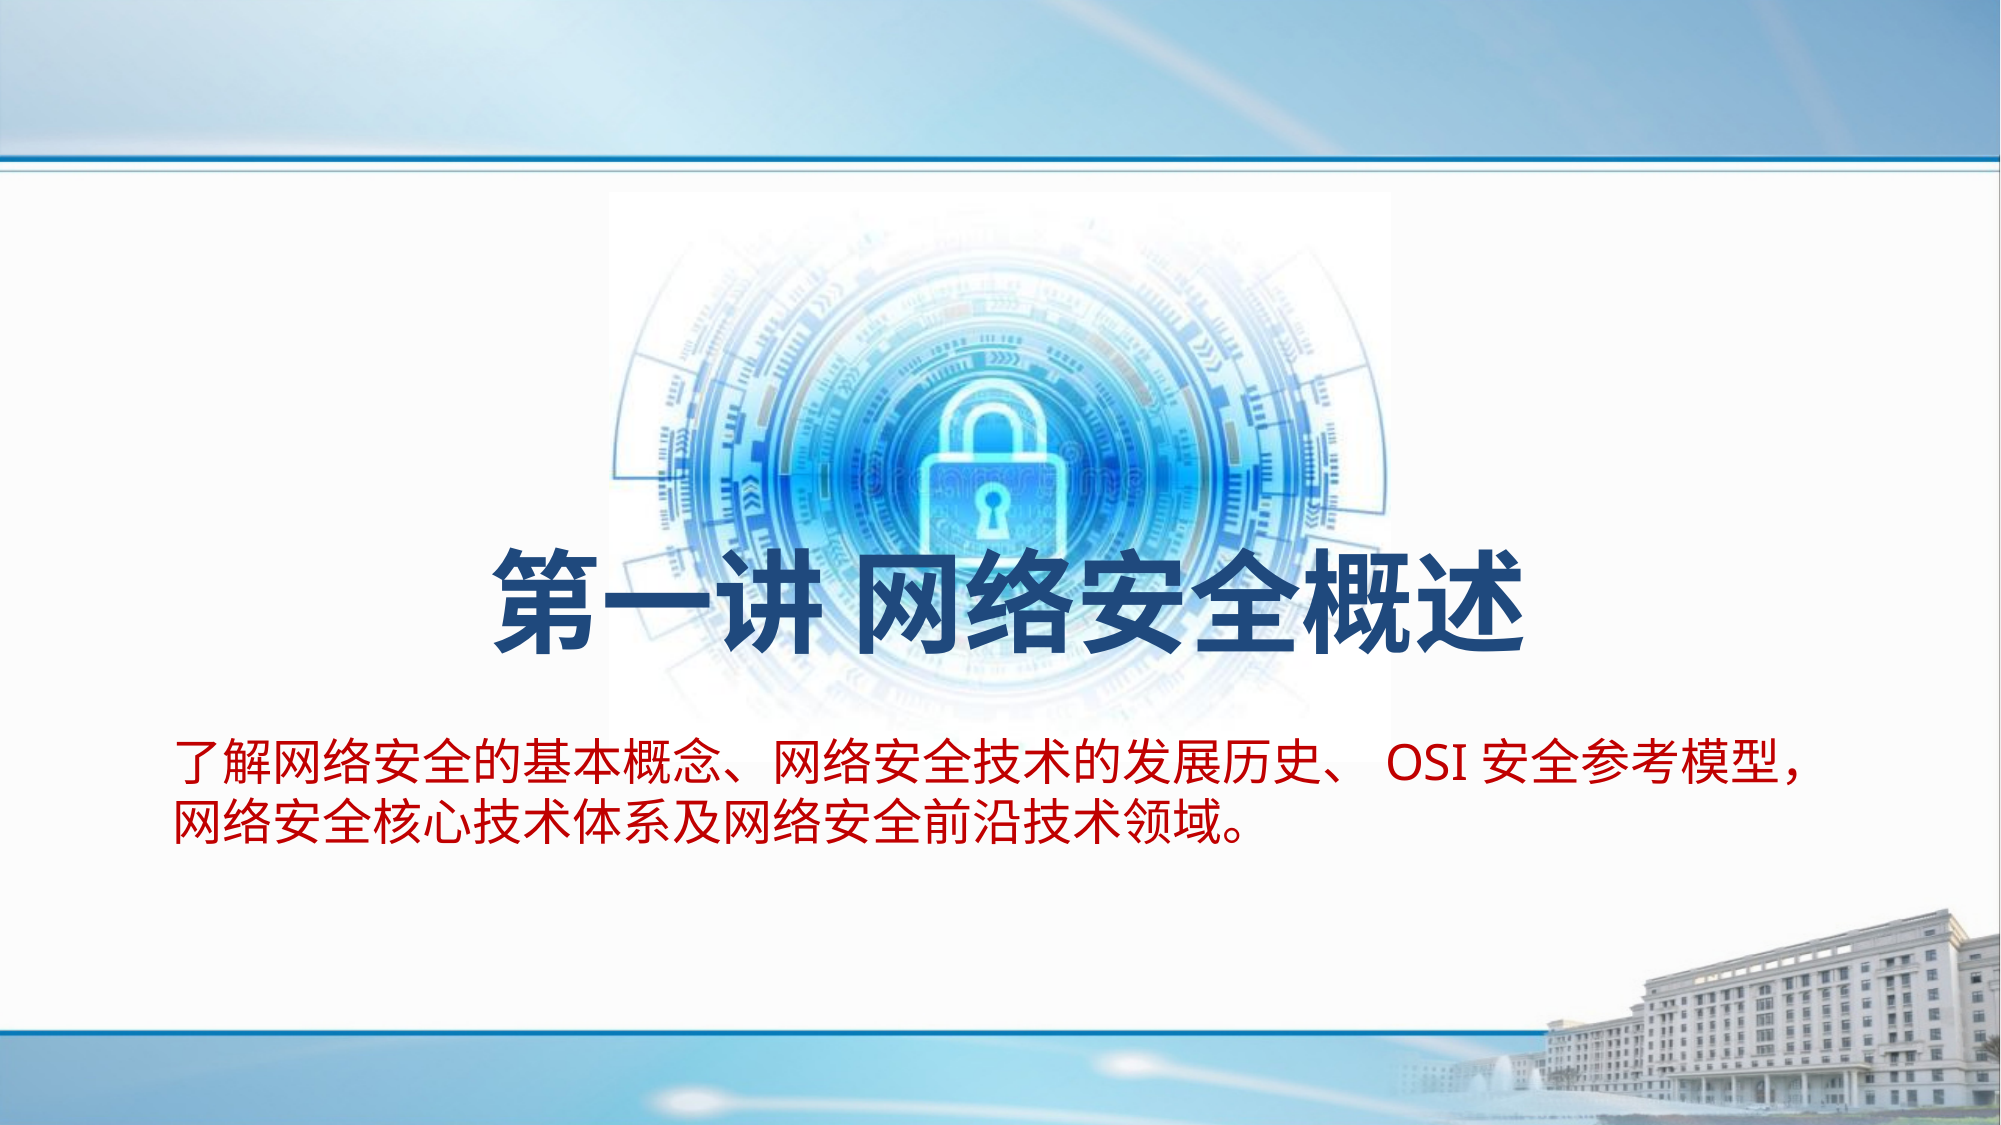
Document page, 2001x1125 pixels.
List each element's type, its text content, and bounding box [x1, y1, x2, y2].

title 了解网络安全的基本概念、网络安全技术的发展历史、OSI安全参考模型，网络安全核心技术体系及网络安全前沿技术领域。 [157, 724, 1859, 947]
picture [0, 0, 2001, 1125]
list 第一讲 网络安全概述 [157, 476, 1859, 724]
